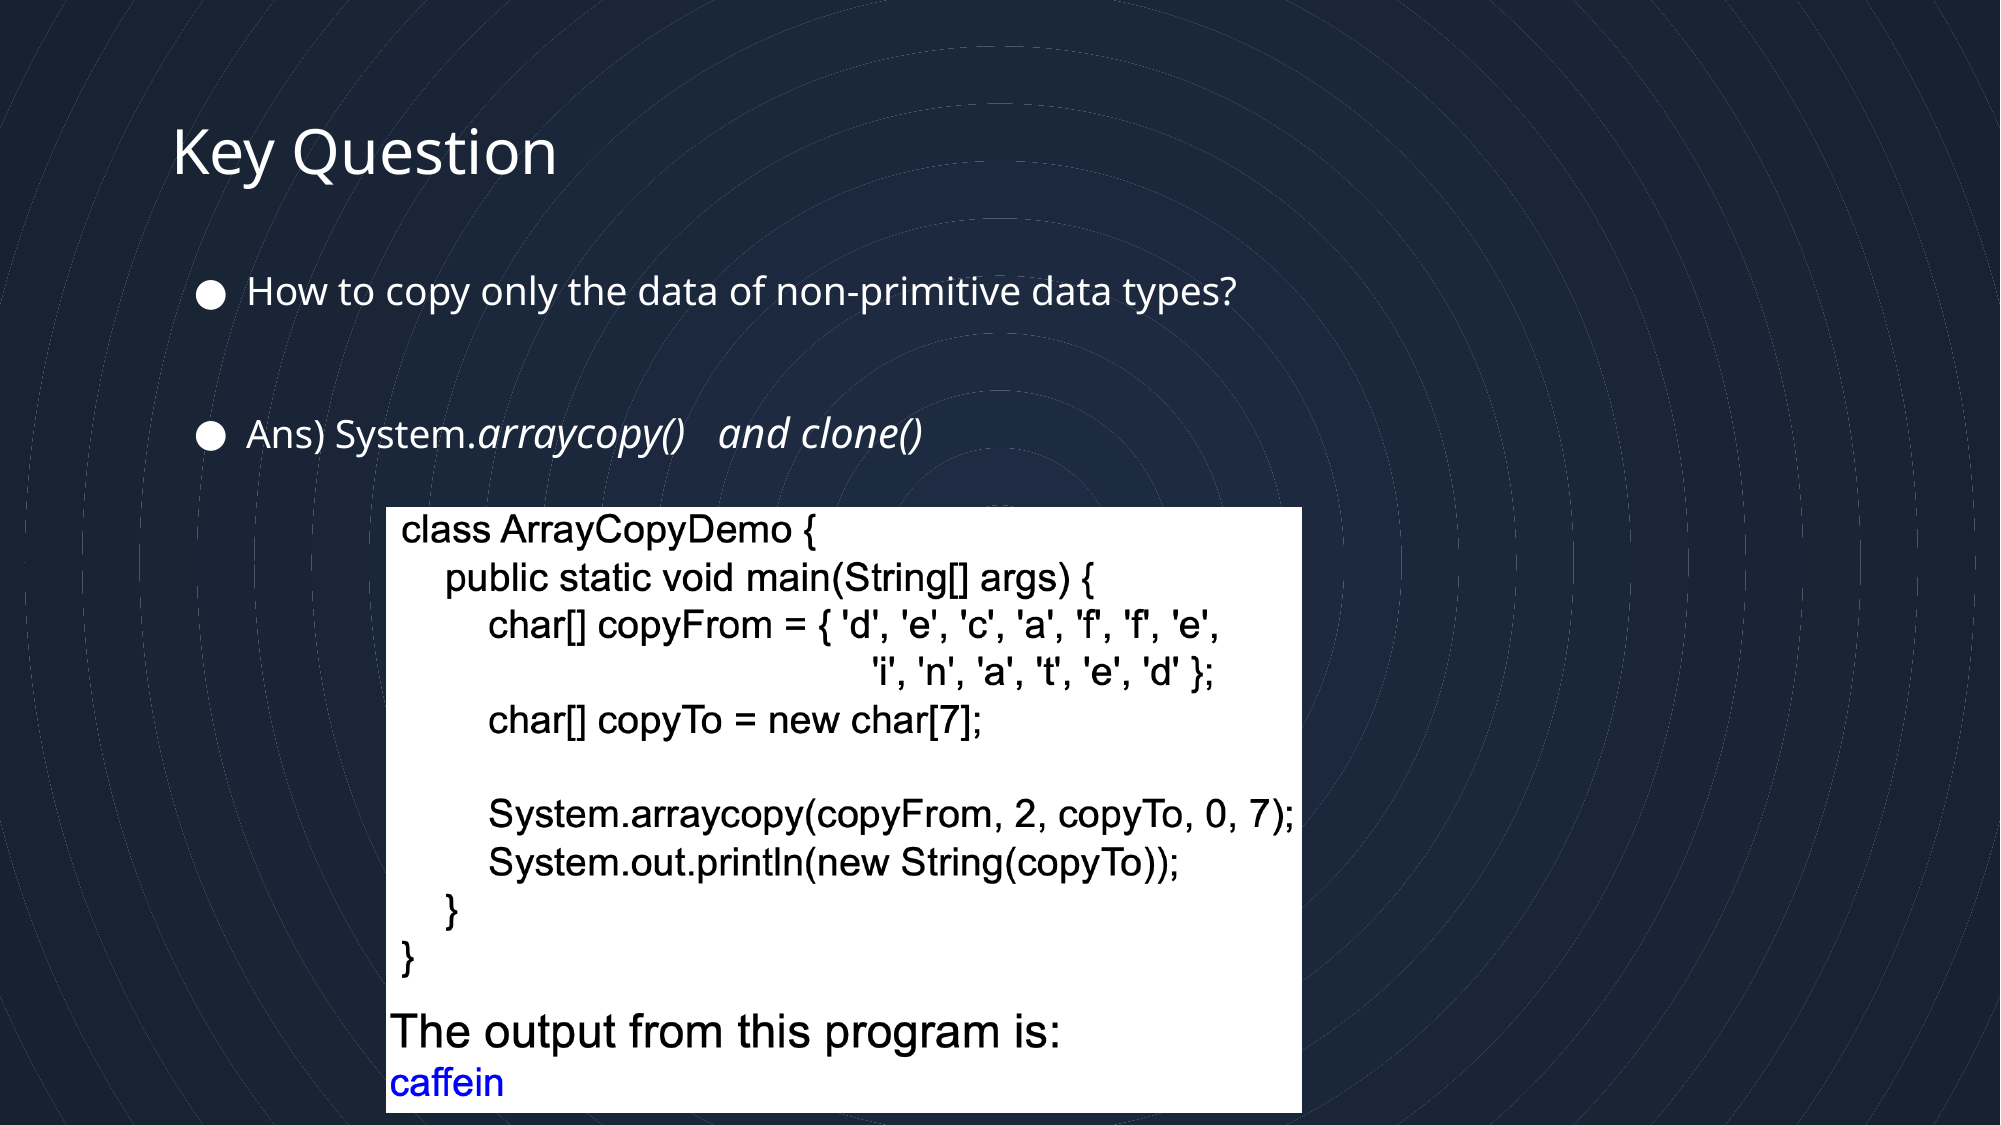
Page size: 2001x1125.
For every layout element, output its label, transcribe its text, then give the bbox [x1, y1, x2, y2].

list How to copy only the data of non-primitive data types? Ans) System.arraycopy() and clone() [156, 252, 1844, 1000]
title Key Question [156, 97, 1844, 223]
picture [386, 507, 1302, 1113]
